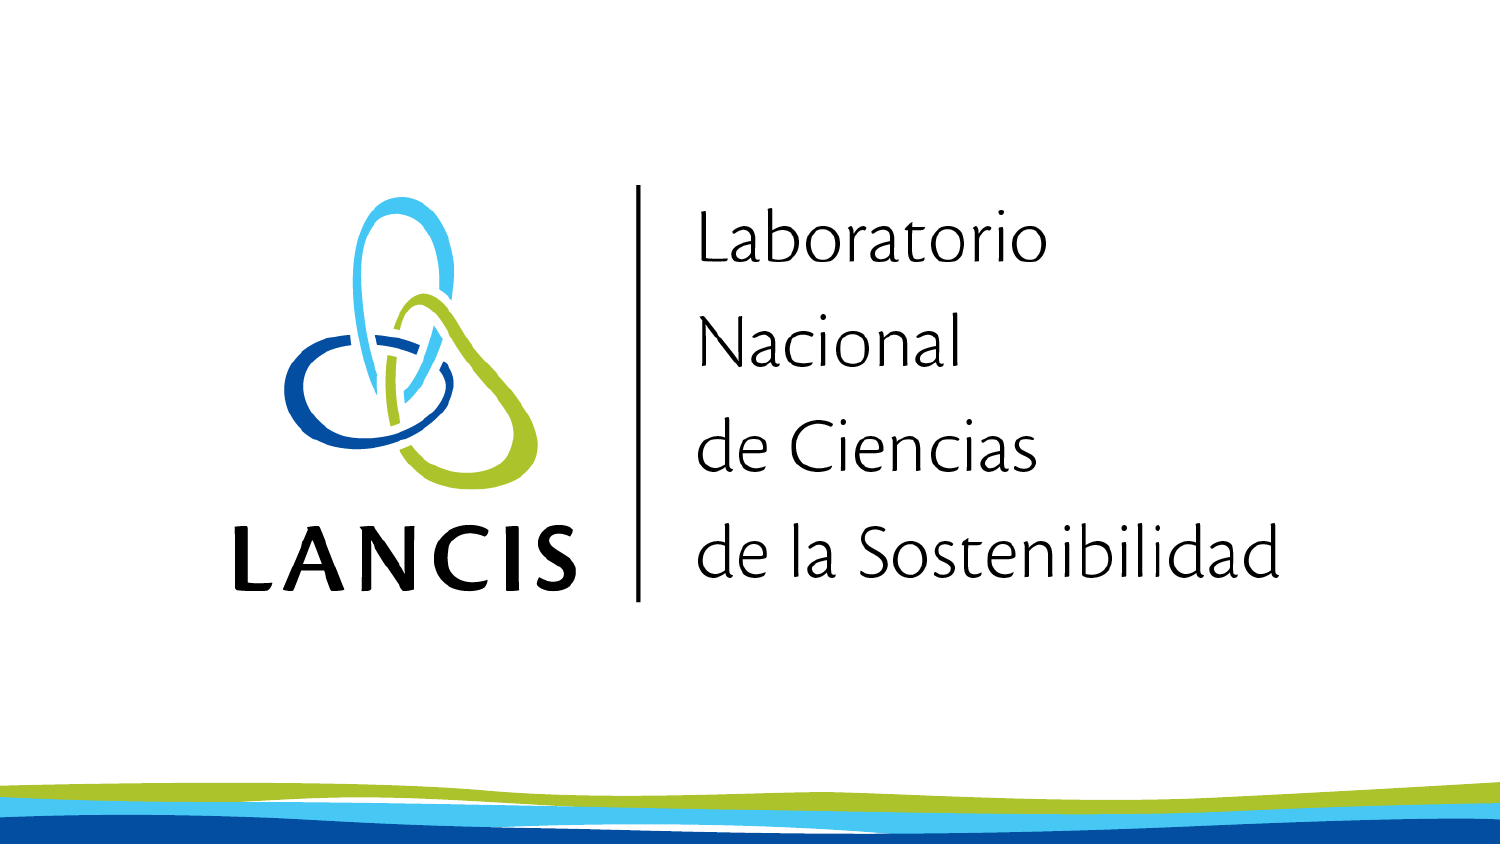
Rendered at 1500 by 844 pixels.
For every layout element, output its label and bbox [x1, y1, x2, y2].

text_box [0, 776, 1500, 844]
picture [227, 185, 1281, 617]
